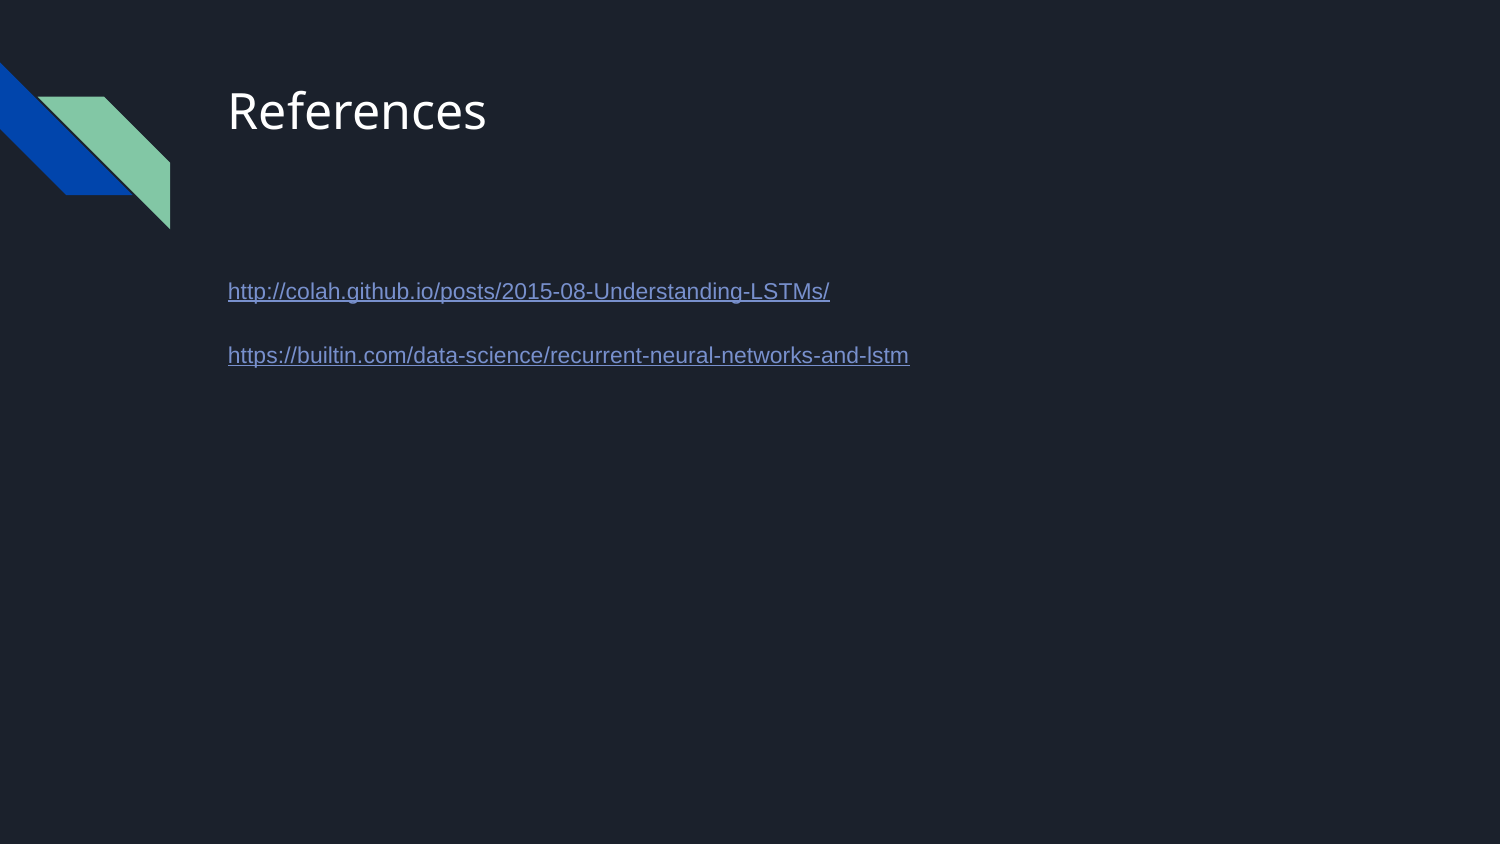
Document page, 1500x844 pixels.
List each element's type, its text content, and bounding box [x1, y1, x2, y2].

title References [212, 64, 1368, 215]
list http://colah.github.io/posts/2015-08-Understanding-LSTMs/ https://builtin.com/data-science/recurrent-neural-networks-and-lstm [212, 257, 1368, 735]
